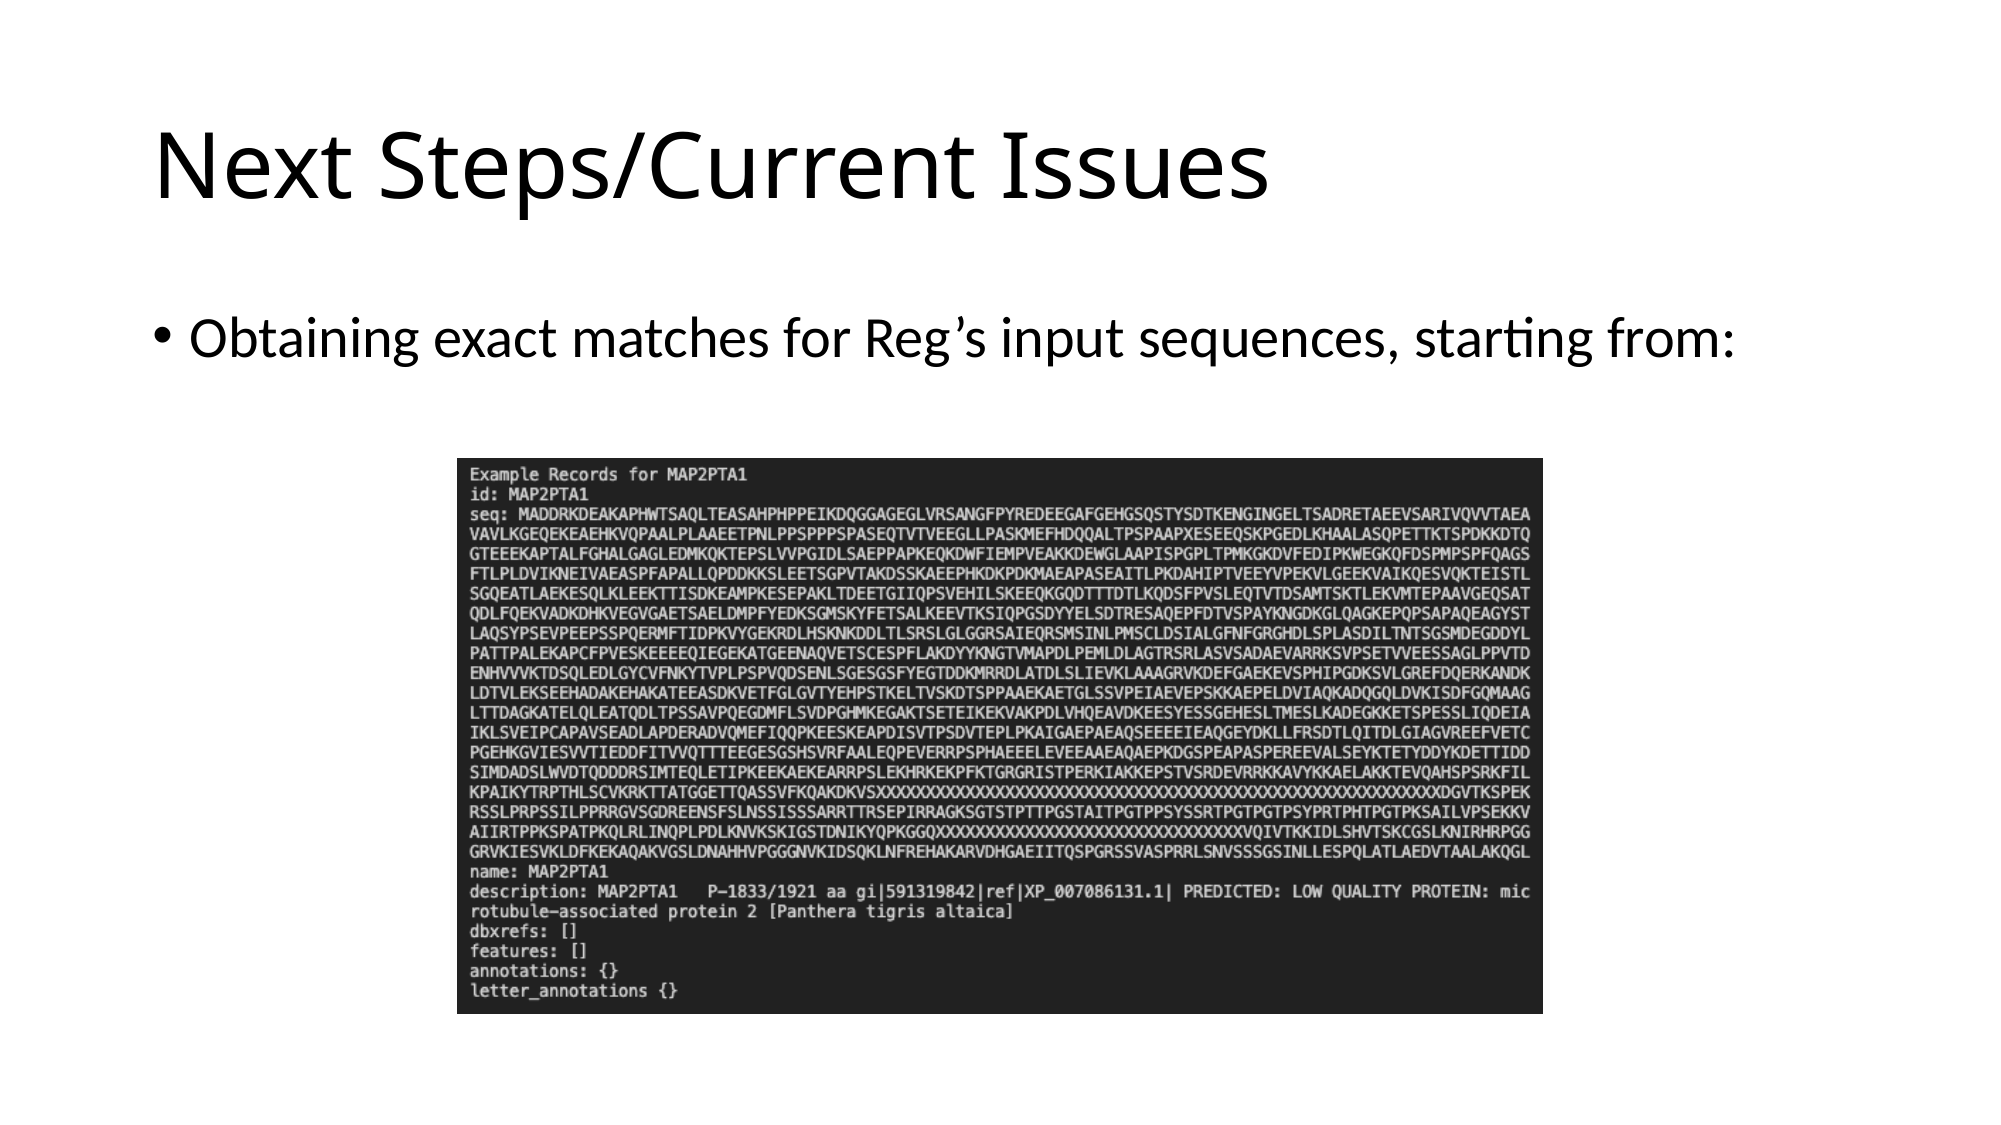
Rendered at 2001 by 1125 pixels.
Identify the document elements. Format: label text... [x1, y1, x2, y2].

picture [457, 458, 1543, 1014]
title Next Steps/Current Issues [137, 59, 1863, 278]
list Obtaining exact matches for Reg’s input sequences, starting from: [137, 299, 1863, 1014]
